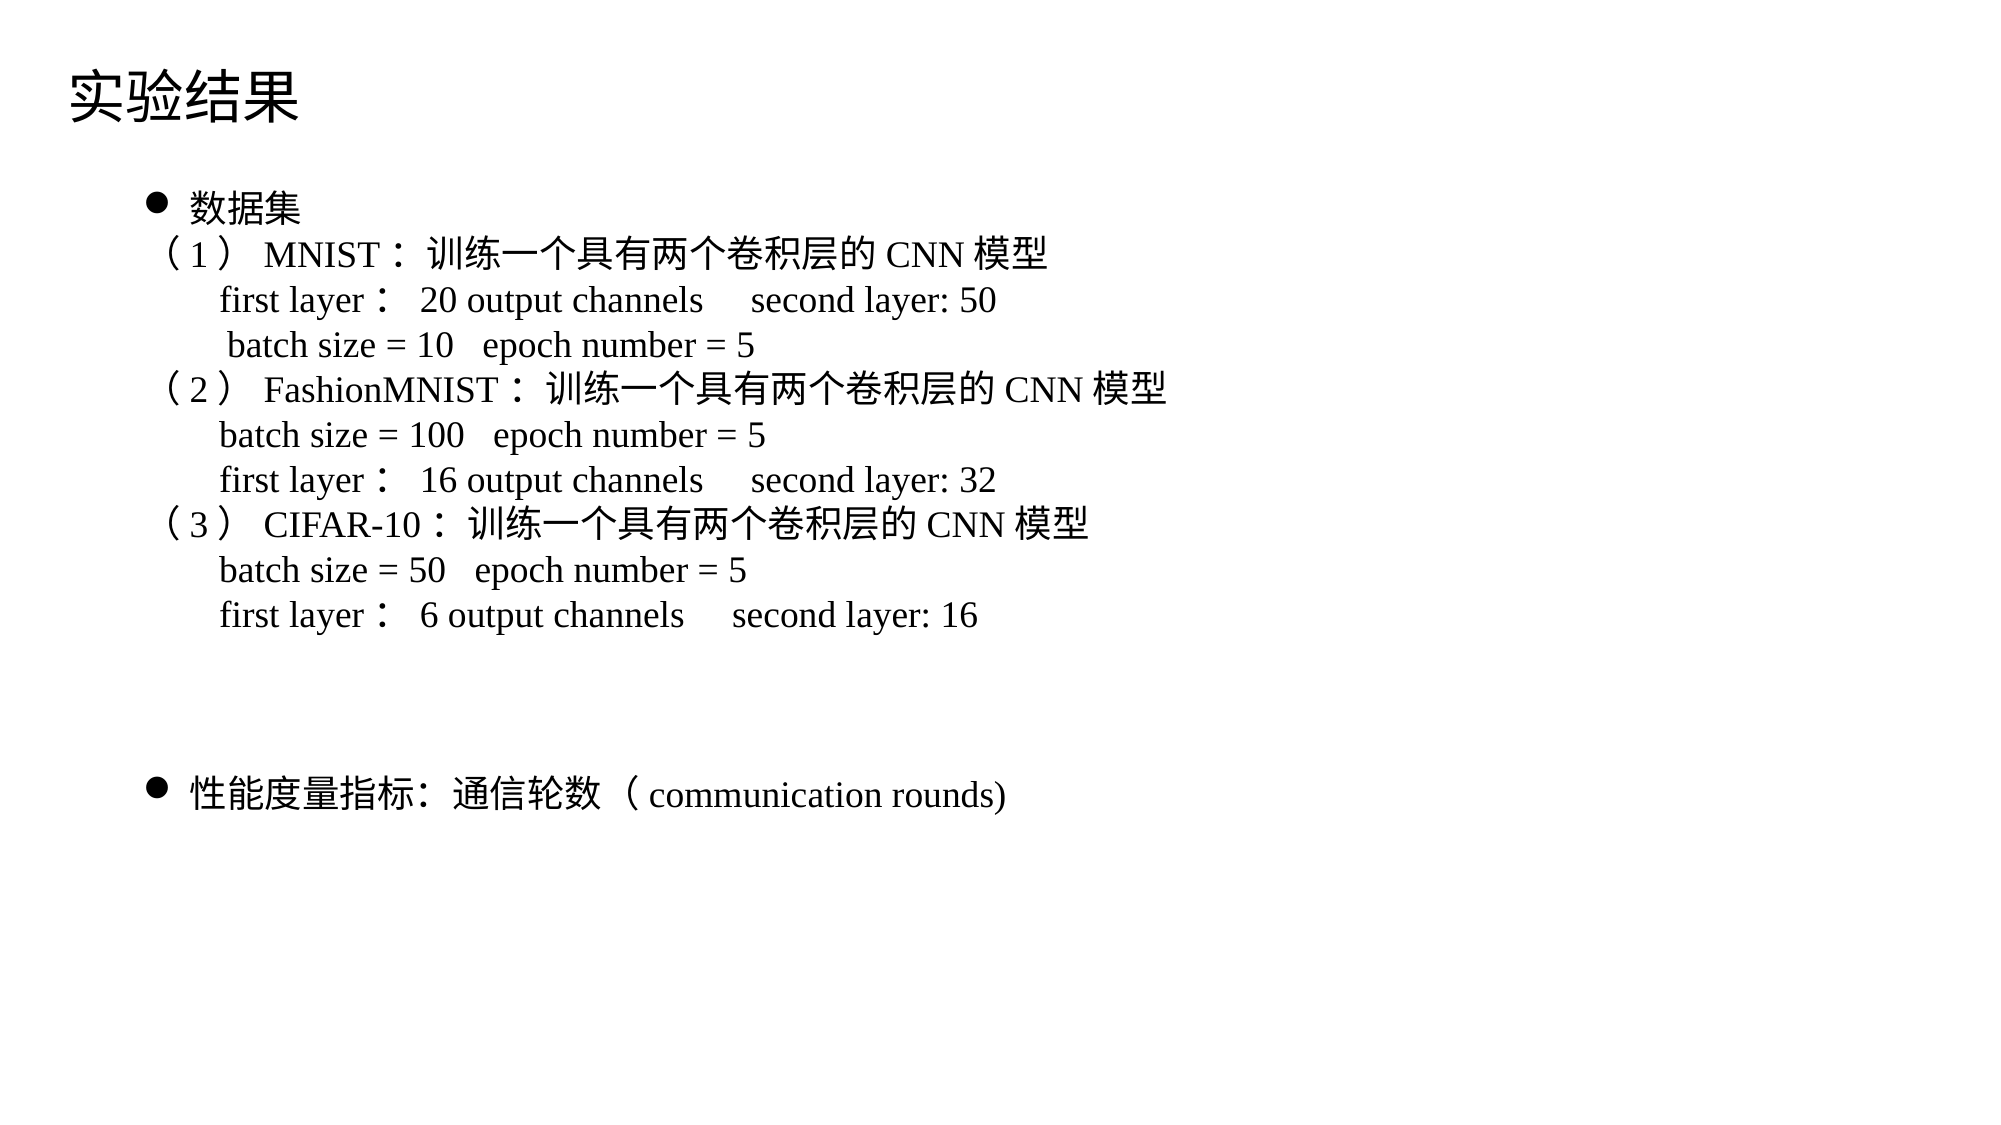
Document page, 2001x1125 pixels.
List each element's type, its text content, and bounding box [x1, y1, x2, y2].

text_box 实验结果 [53, 52, 1429, 138]
text_box 数据集 （1）MNIST：训练一个具有两个卷积层的CNN模型 first layer：20 output channels second layer: 50 batch size = 10 epoch number = 5 （2）FashionMNIST：训练一个具有两个卷积层的CNN模型 batch size = 100 epoch number = 5 first layer：16 output channels second layer: 32 （3）CIFAR-10：训练一个具有两个卷积层的CNN模型 batch size = 50 epoch number = 5 first layer：6 output channels second layer: 16 性能度量指标：通信轮数（communication rounds) [128, 177, 1353, 823]
